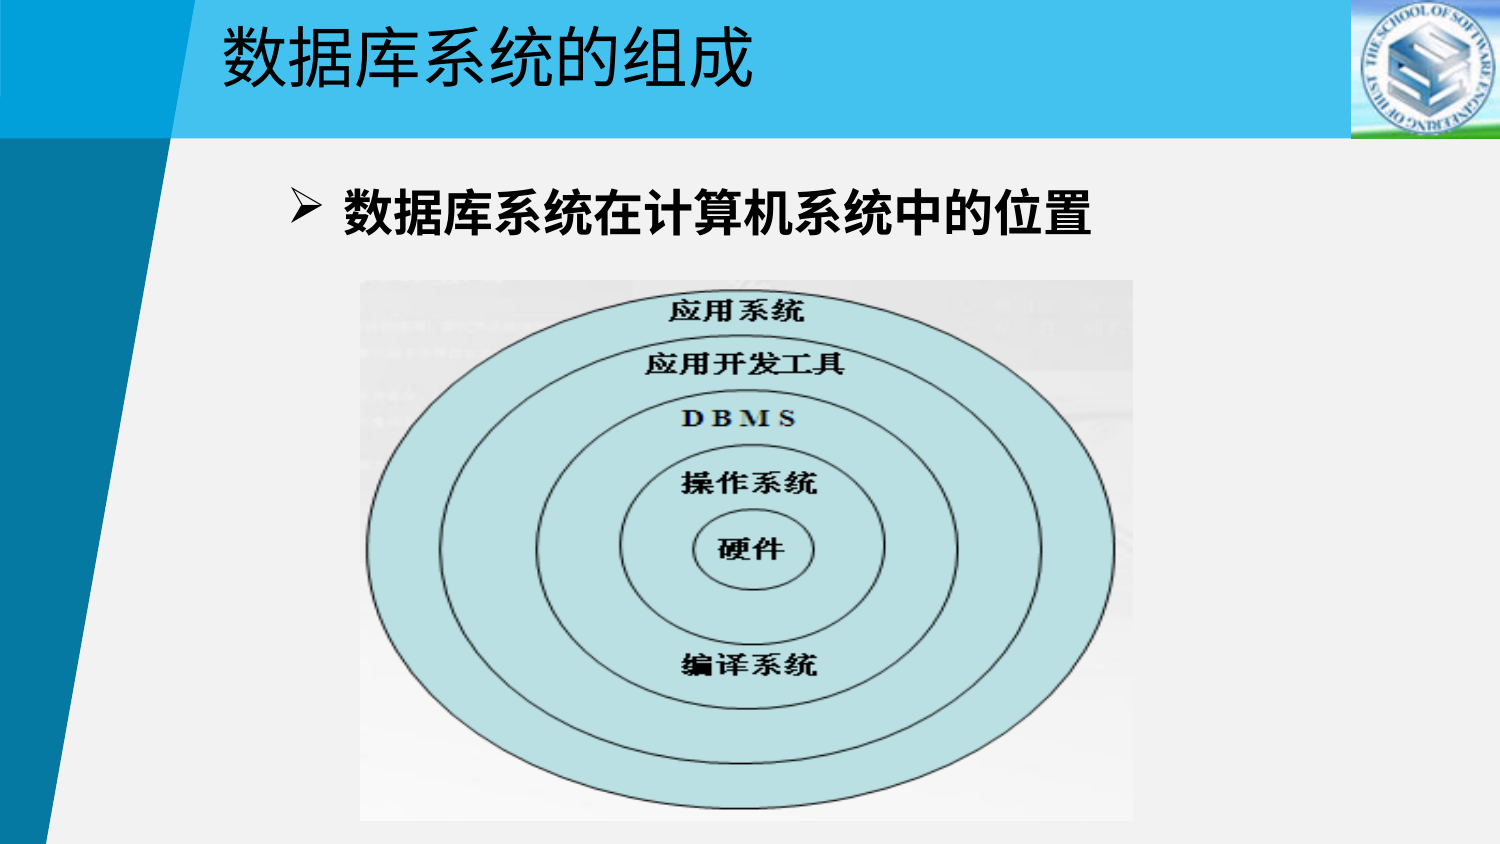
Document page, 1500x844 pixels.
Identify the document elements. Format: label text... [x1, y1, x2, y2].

text_box 数据库系统的组成 [206, 8, 819, 121]
picture [1351, 0, 1500, 139]
picture [359, 279, 1134, 822]
list 数据库系统在计算机系统中的位置 [271, 161, 1145, 233]
